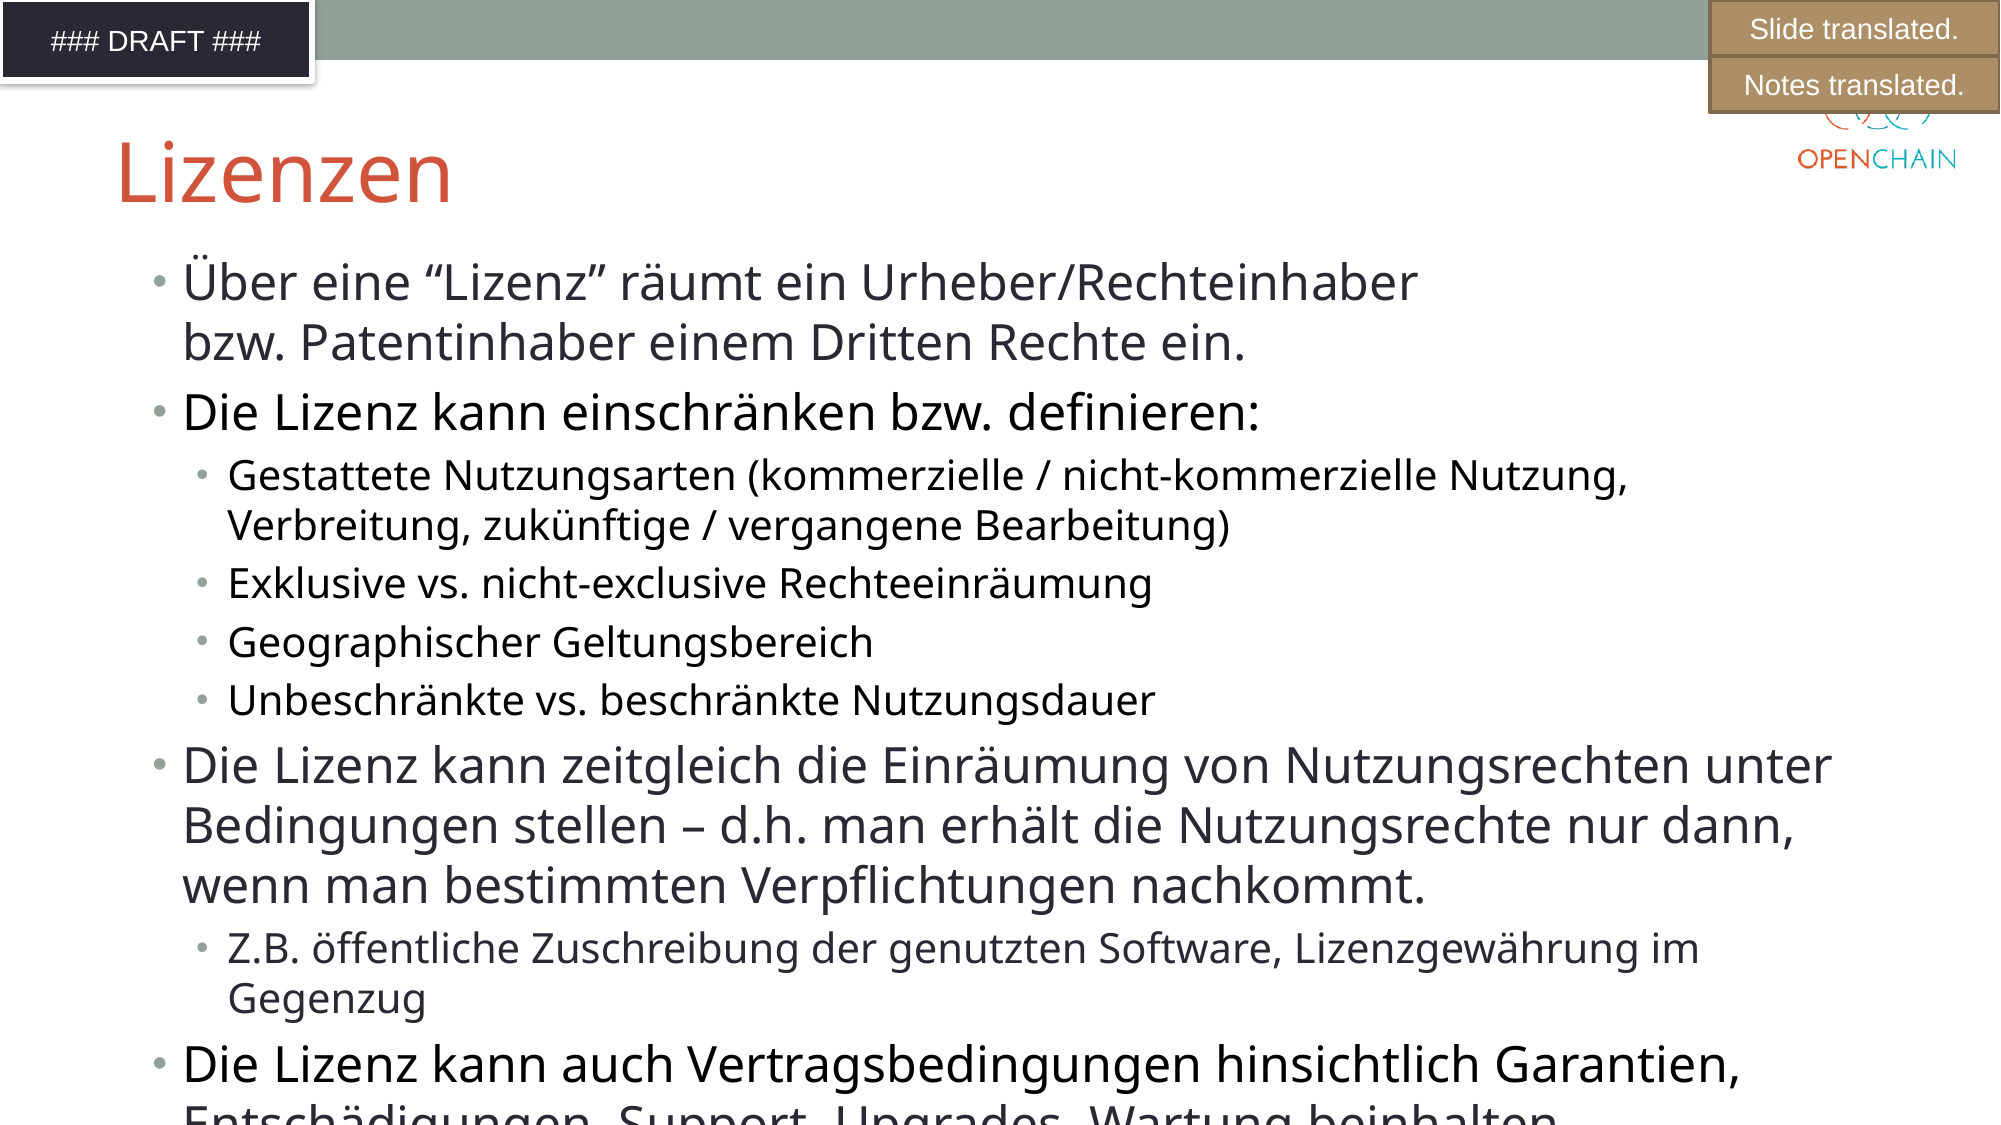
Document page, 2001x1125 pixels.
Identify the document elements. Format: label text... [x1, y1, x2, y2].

text_box Slide translated. [1708, 0, 2000, 54]
list Über eine “Lizenz” räumt ein Urheber/Rechteinhaber bzw. Patentinhaber einem Dritten Rechte ein. Die Lizenz kann einschränken bzw. definieren: Gestattete Nutzungsarten (kommerzielle / nicht-kommerzielle Nutzung, Verbreitung, zukünftige / vergangene Bearbeitung) Exklusive vs. nicht-exclusive Rechteeinräumung Geographischer Geltungsbereich Unbeschränkte vs. beschränkte Nutzungsdauer Die Lizenz kann zeitgleich die Einräumung von Nutzungsrechten unter Bedingungen stellen – d.h. man erhält die Nutzungsrechte nur dann, wenn man bestimmten Verpflichtungen nachkommt. Z.B. öffentliche Zuschreibung der genutzten Software, Lizenzgewährung im Gegenzug Die Lizenz kann auch Vertragsbedingungen hinsichtlich Garantien, Entschädigungen, Support, Upgrades, Wartung beinhalten. [137, 243, 1863, 1093]
title Lizenzen [99, 87, 1900, 250]
picture [1900, 114, 1955, 169]
text_box Notes translated. [1708, 54, 2000, 114]
